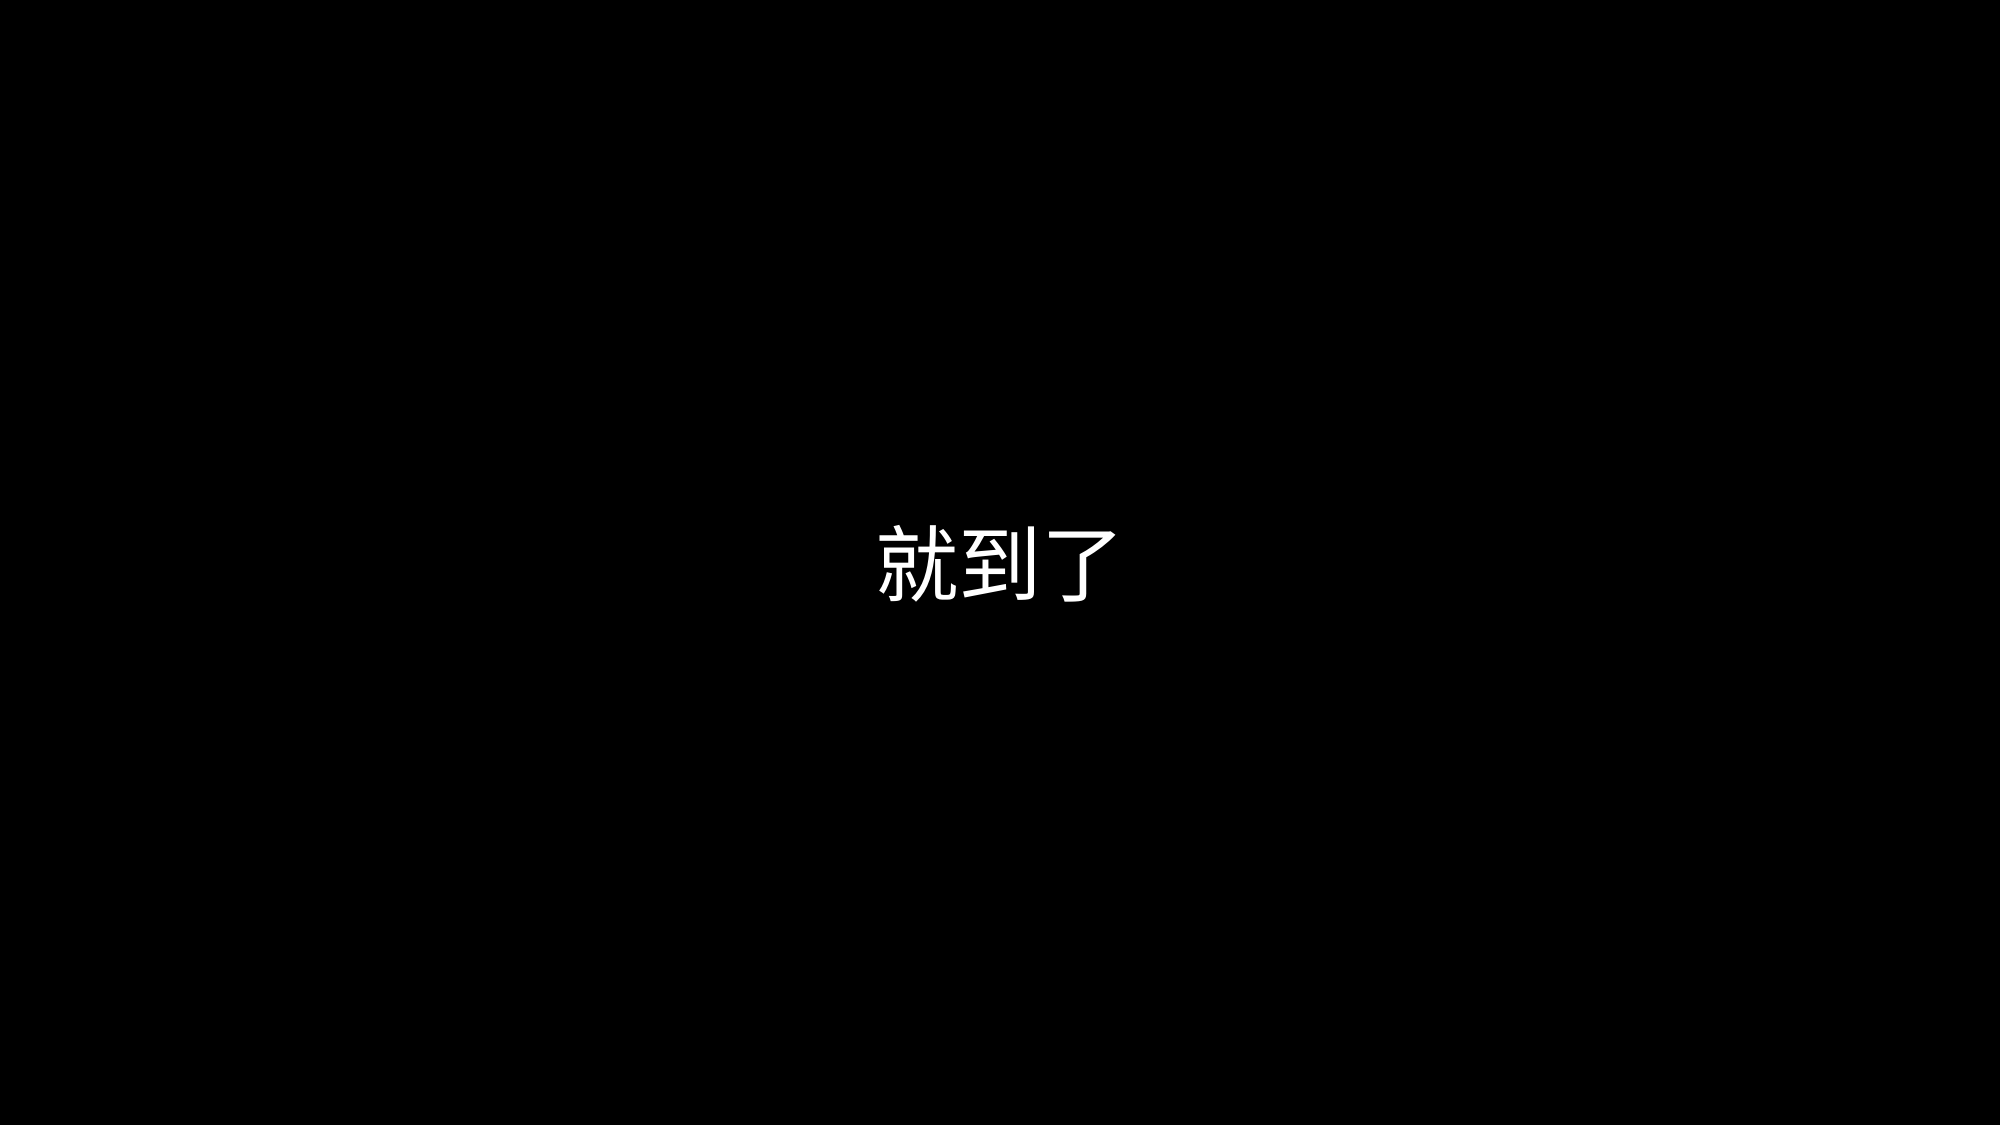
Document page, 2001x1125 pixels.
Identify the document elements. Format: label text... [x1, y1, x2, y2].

text_box 就到了 [860, 504, 1140, 620]
